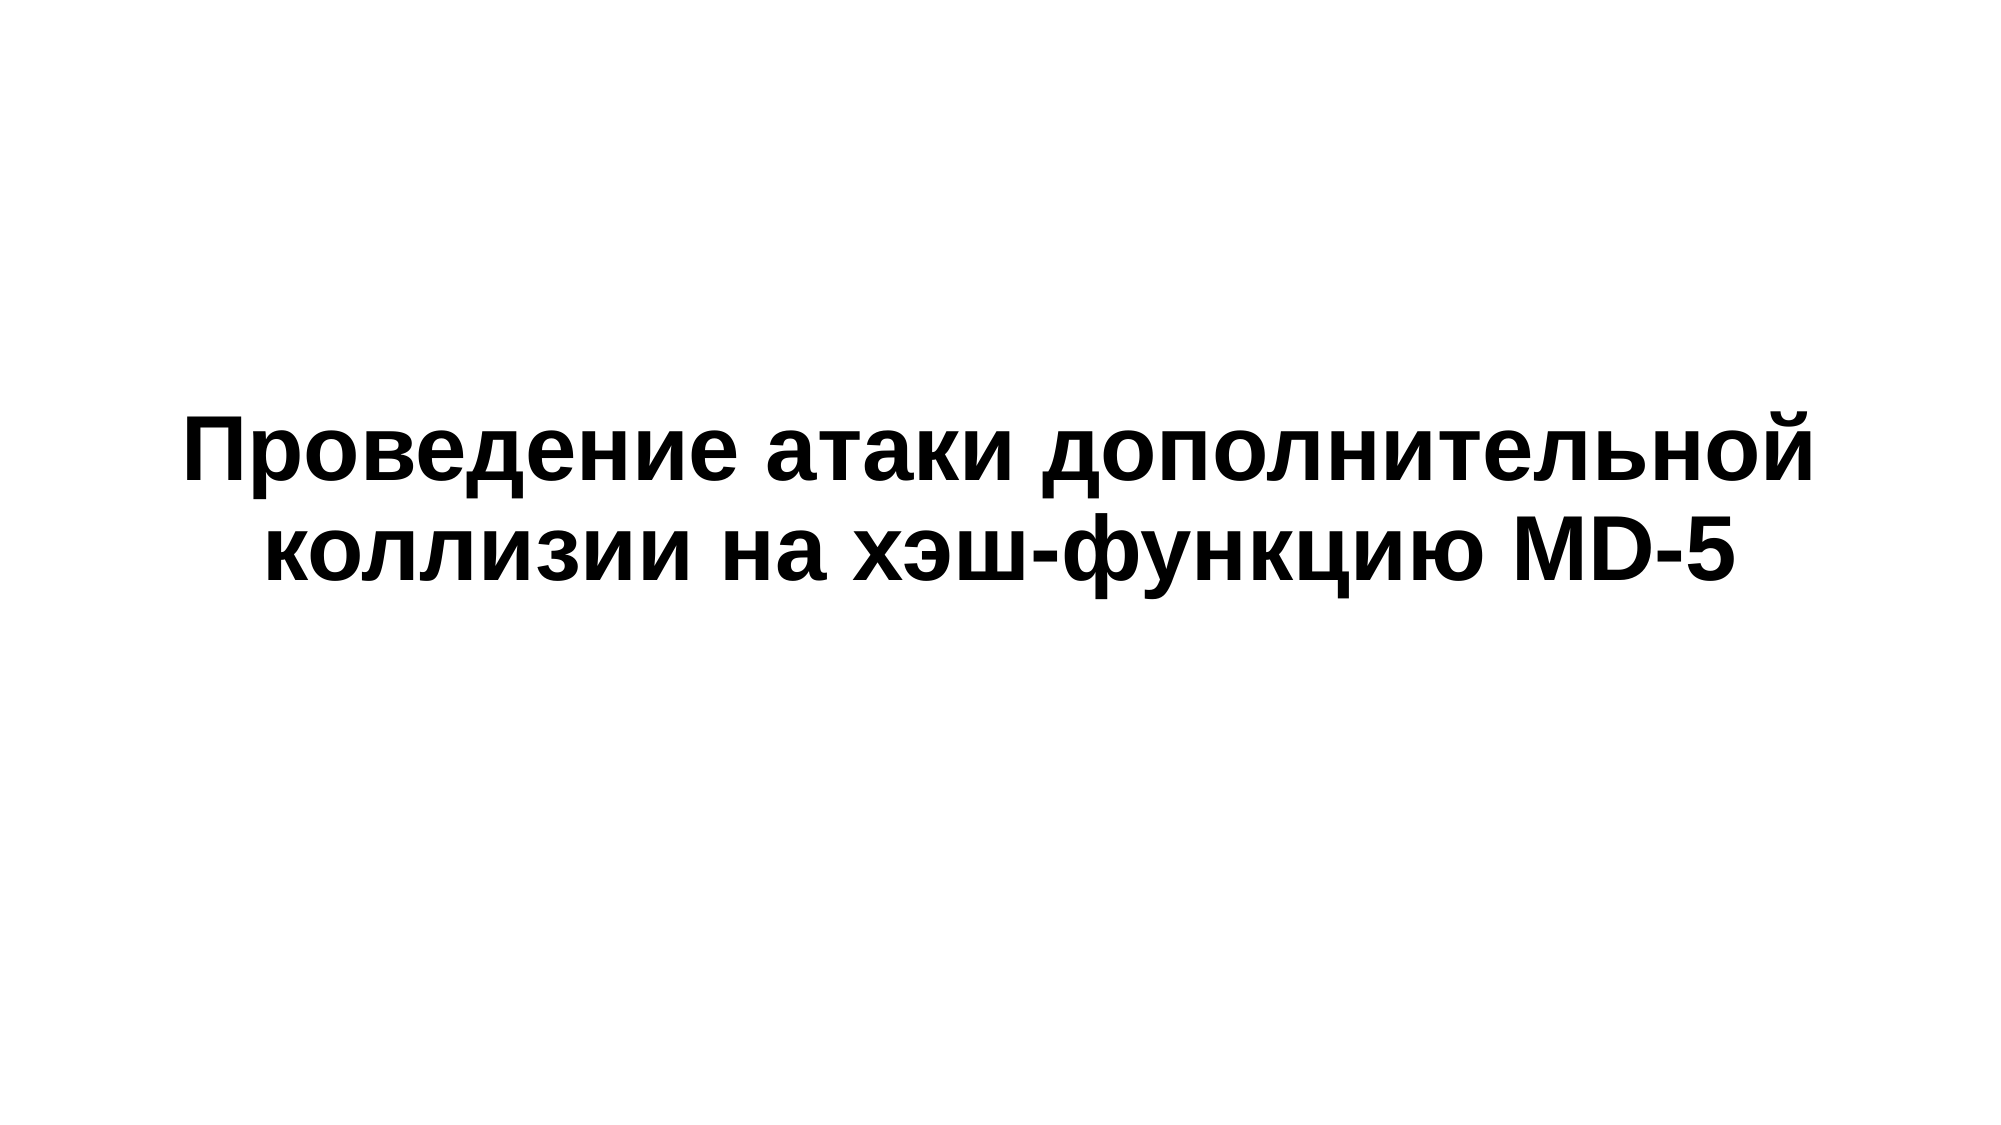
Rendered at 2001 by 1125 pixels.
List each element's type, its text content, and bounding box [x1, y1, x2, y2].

title Проведение атаки дополнительной коллизии на хэш-функцию MD-5 [0, 392, 2000, 610]
